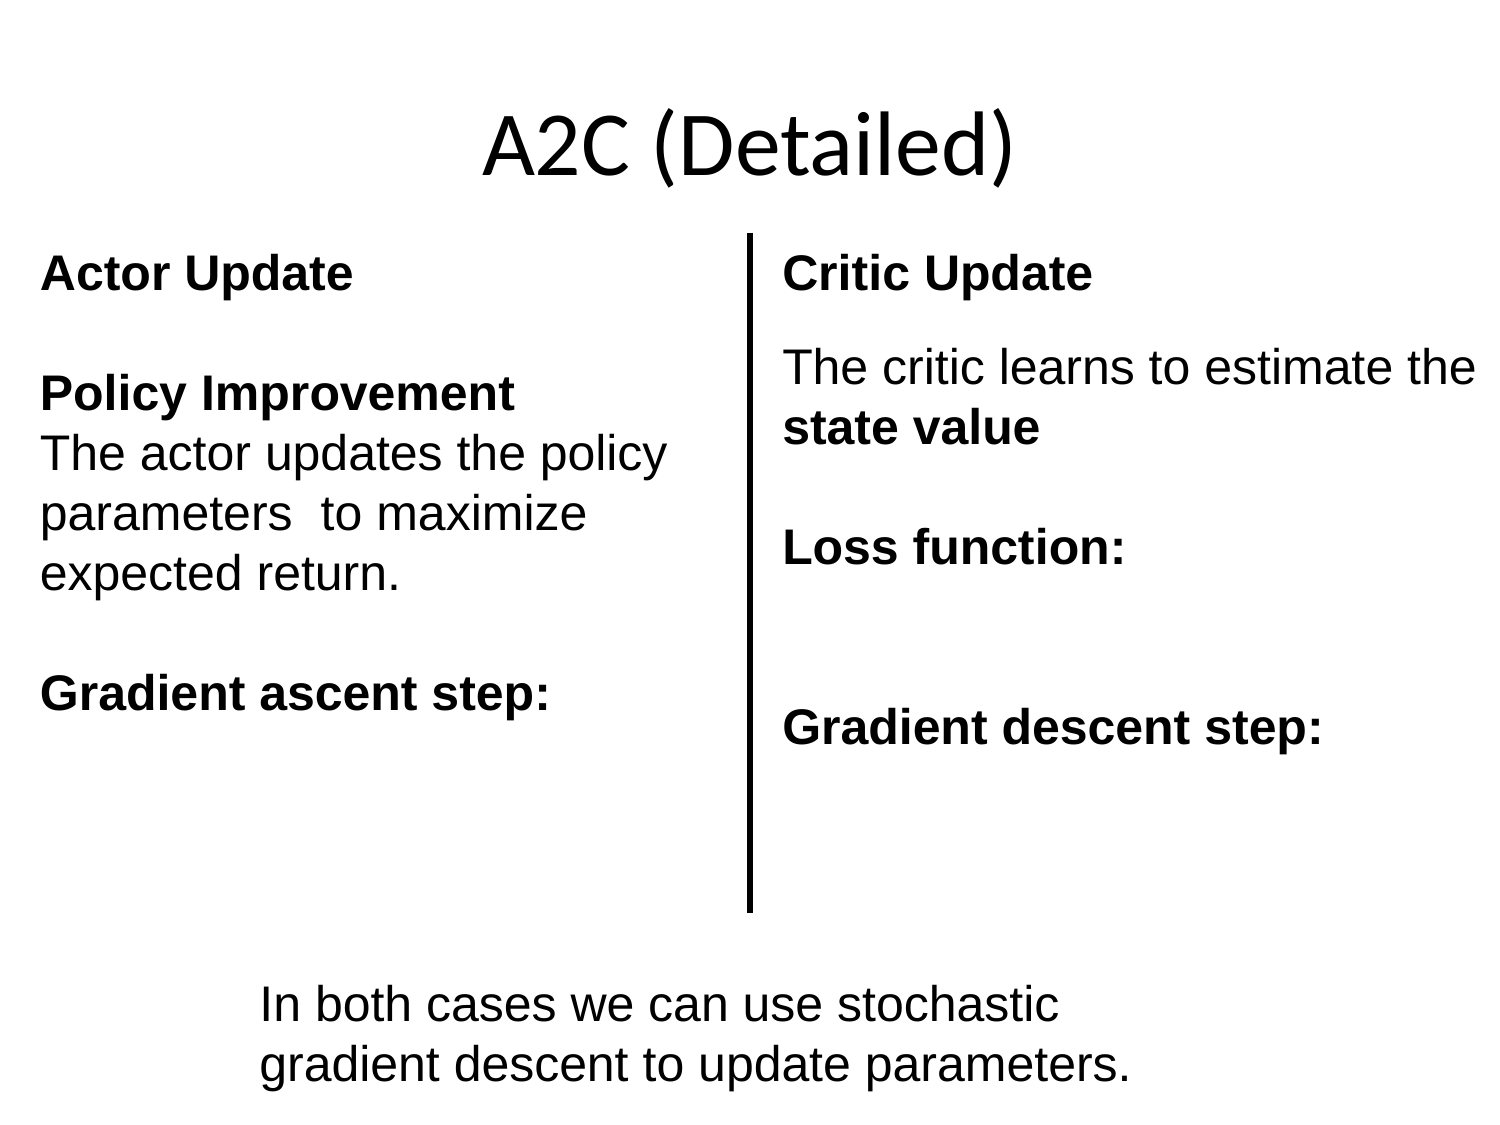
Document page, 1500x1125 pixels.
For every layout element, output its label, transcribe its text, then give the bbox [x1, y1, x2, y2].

text_box In both cases we can use stochastic gradient descent to update parameters. [244, 963, 1256, 1099]
title A2C (Detailed) [75, 45, 1425, 233]
